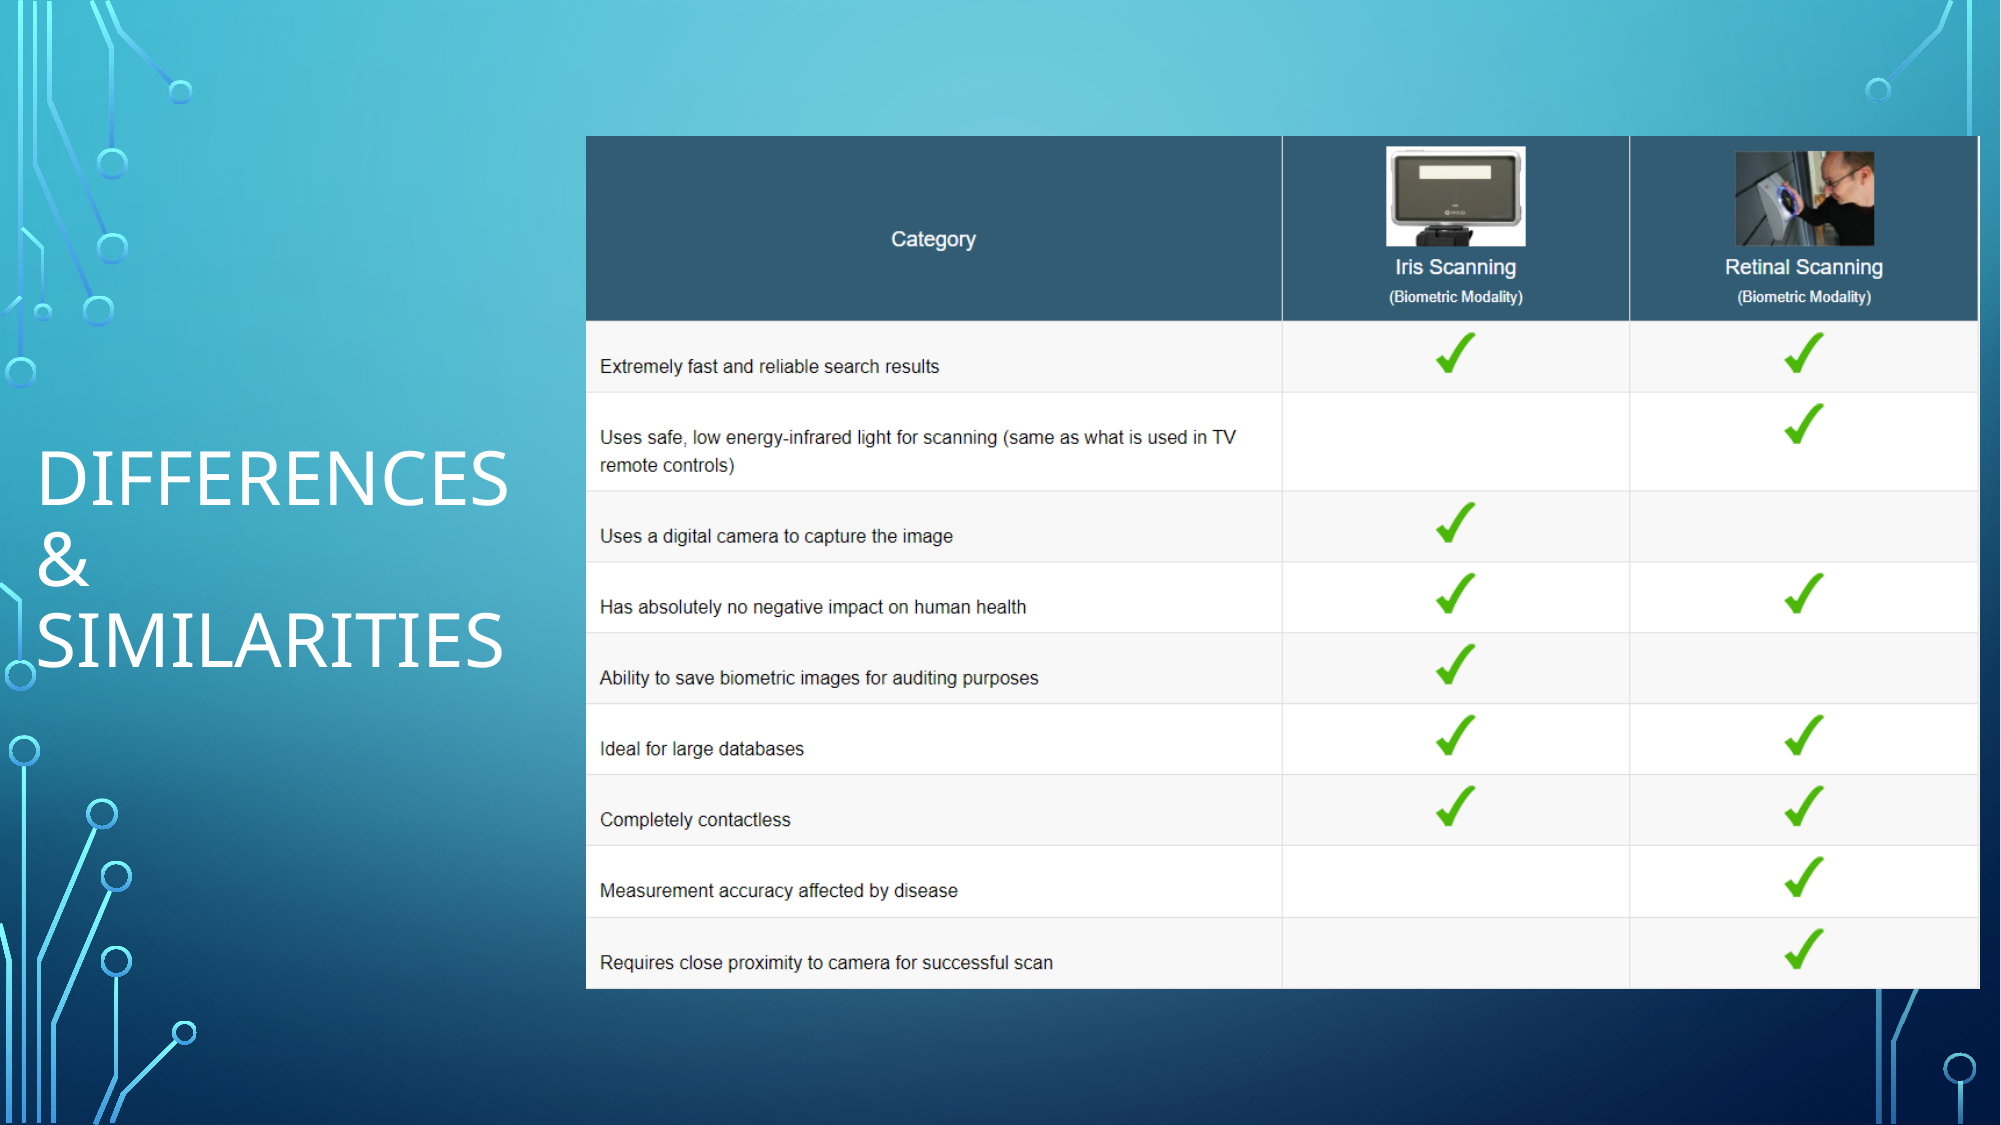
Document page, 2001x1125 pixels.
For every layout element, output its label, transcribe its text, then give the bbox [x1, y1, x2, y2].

picture [585, 136, 1980, 989]
title Differences & similarities [20, 441, 573, 684]
